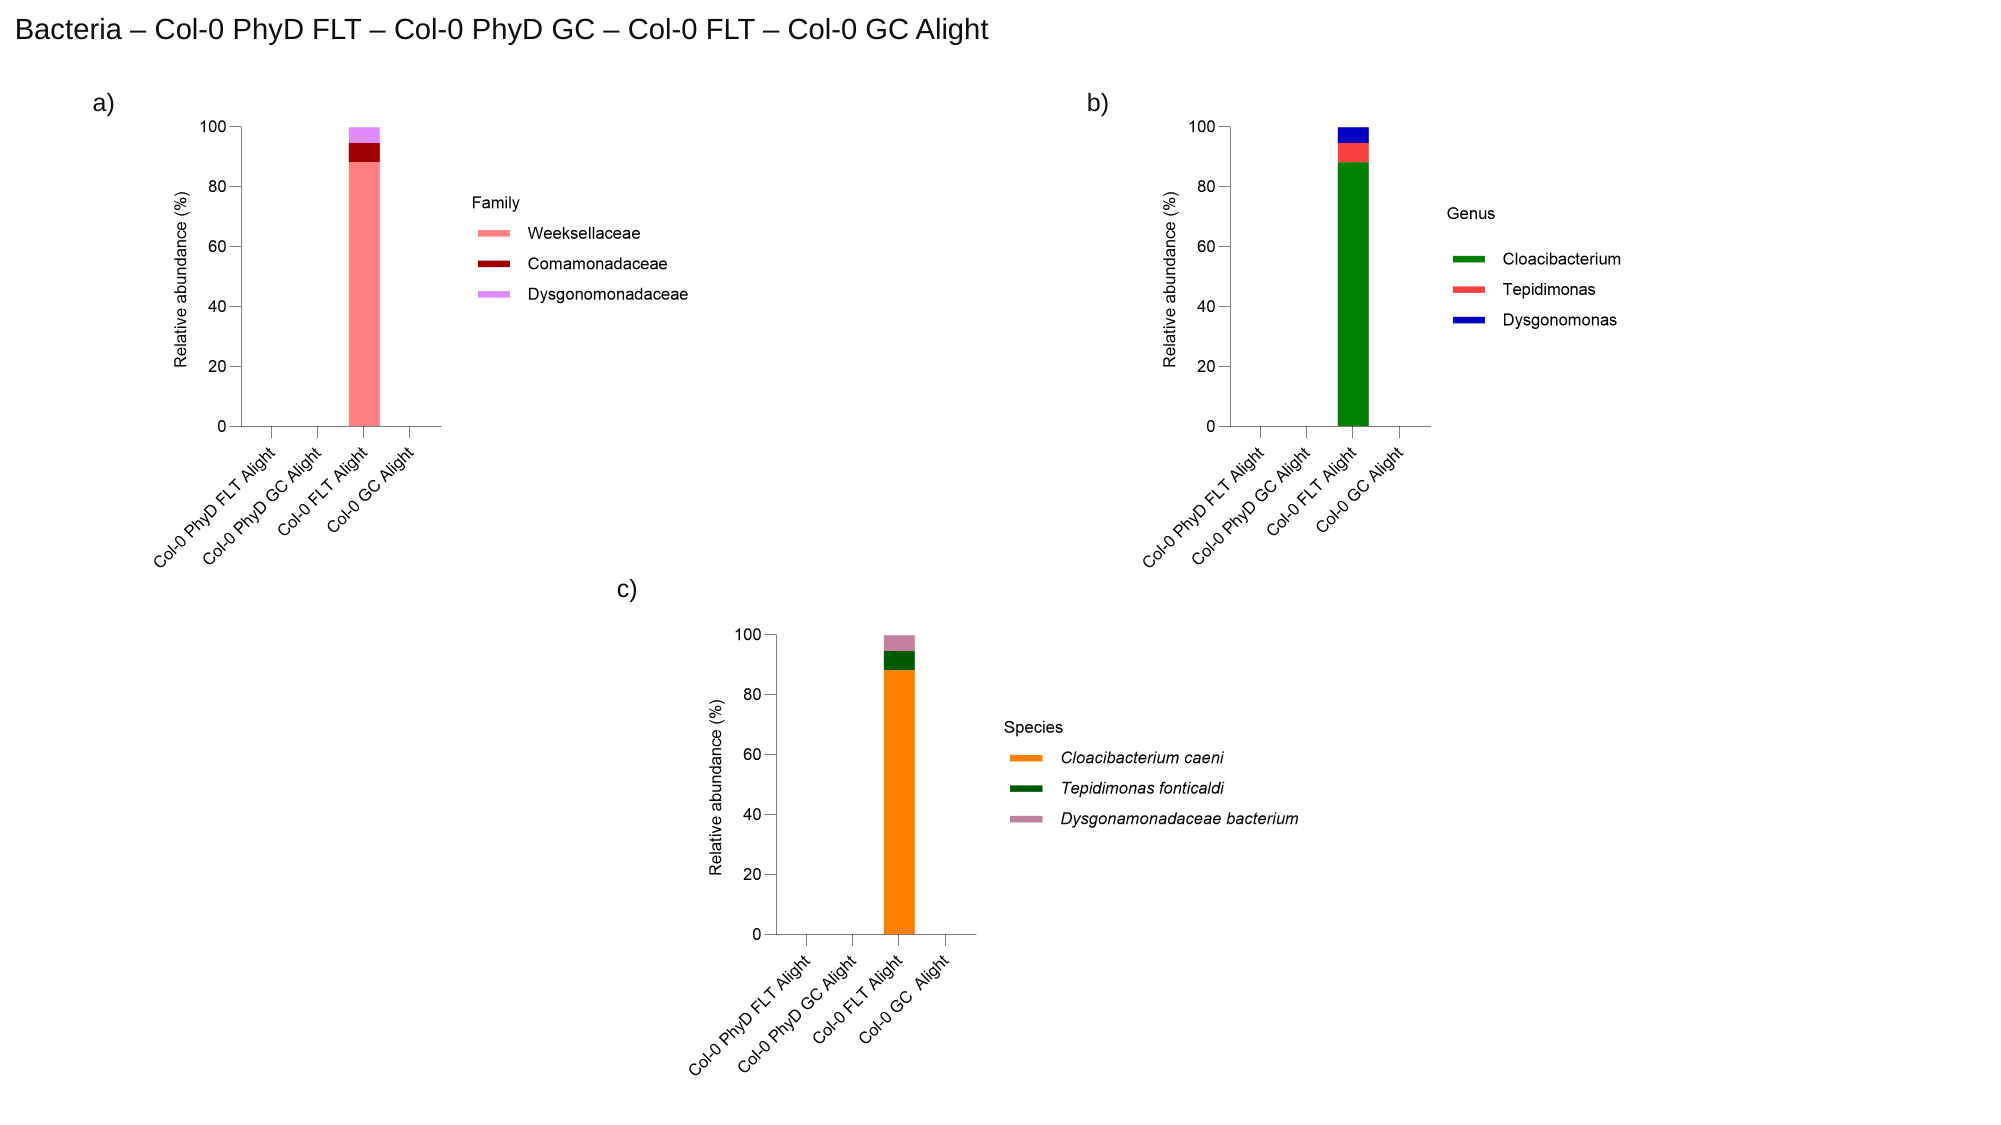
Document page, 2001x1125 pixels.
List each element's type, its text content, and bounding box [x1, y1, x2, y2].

picture [1122, 90, 1644, 589]
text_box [77, 78, 1139, 611]
text_box Bacteria – Col-0 PhyD FLT – Col-0 PhyD GC – Col-0 FLT – Col-0 GC Alight [0, 3, 1211, 53]
picture [667, 598, 1356, 1097]
